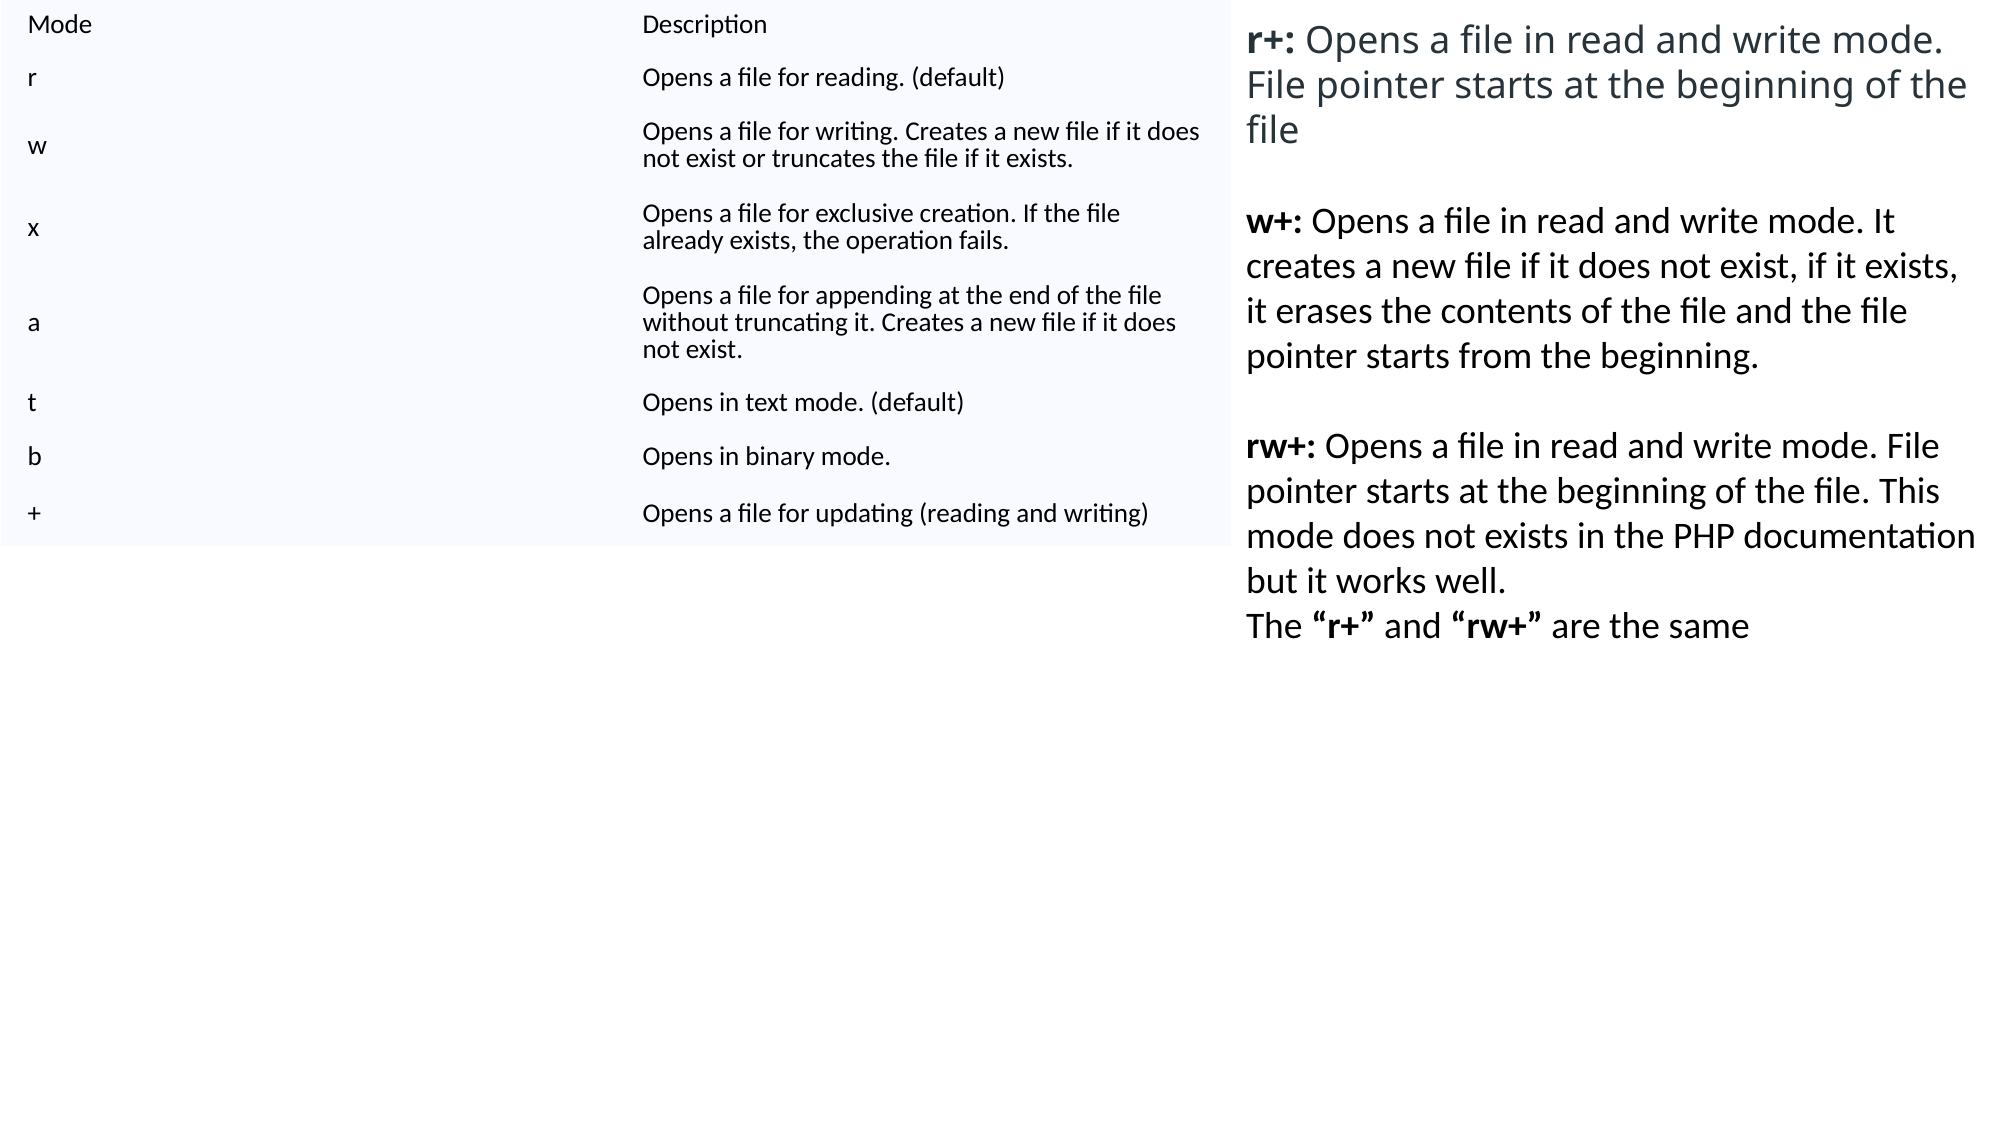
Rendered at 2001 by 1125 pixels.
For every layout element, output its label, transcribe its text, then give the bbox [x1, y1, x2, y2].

table_cell r [1, 53, 616, 107]
table_cell + [1, 485, 616, 546]
table_cell x [1, 189, 616, 271]
table_header Mode [1, 0, 616, 53]
table_cell Opens a file for reading. (default) [616, 53, 1231, 107]
table_cell Opens in text mode. (default) [616, 378, 1231, 432]
table_cell Opens a file for appending at the end of the file without truncating it. Creates a new file if it does not exist. [616, 271, 1231, 378]
table_cell w [1, 107, 616, 189]
table_cell a [1, 271, 616, 378]
text_box r+: Opens a file in read and write mode. File pointer starts at the beginning of the file w+: Opens a file in read and write mode. It creates a new file if it does not exist, if it exists, it erases the contents of the file and the file pointer starts from the beginning. rw+: Opens a file in read and write mode. File pointer starts at the beginning of the file. This mode does not exists in the PHP documentation but it works well. The “r+” and “rw+” are the same [1231, 8, 2000, 699]
table_cell Opens a file for writing. Creates a new file if it does not exist or truncates the file if it exists. [616, 107, 1231, 189]
table_cell Opens a file for exclusive creation. If the file already exists, the operation fails. [616, 189, 1231, 271]
table_cell Opens a file for updating (reading and writing) [616, 485, 1231, 546]
table_cell Opens in binary mode. [616, 432, 1231, 485]
table_header Description [616, 0, 1231, 53]
table_cell b [1, 432, 616, 485]
table_cell t [1, 378, 616, 432]
